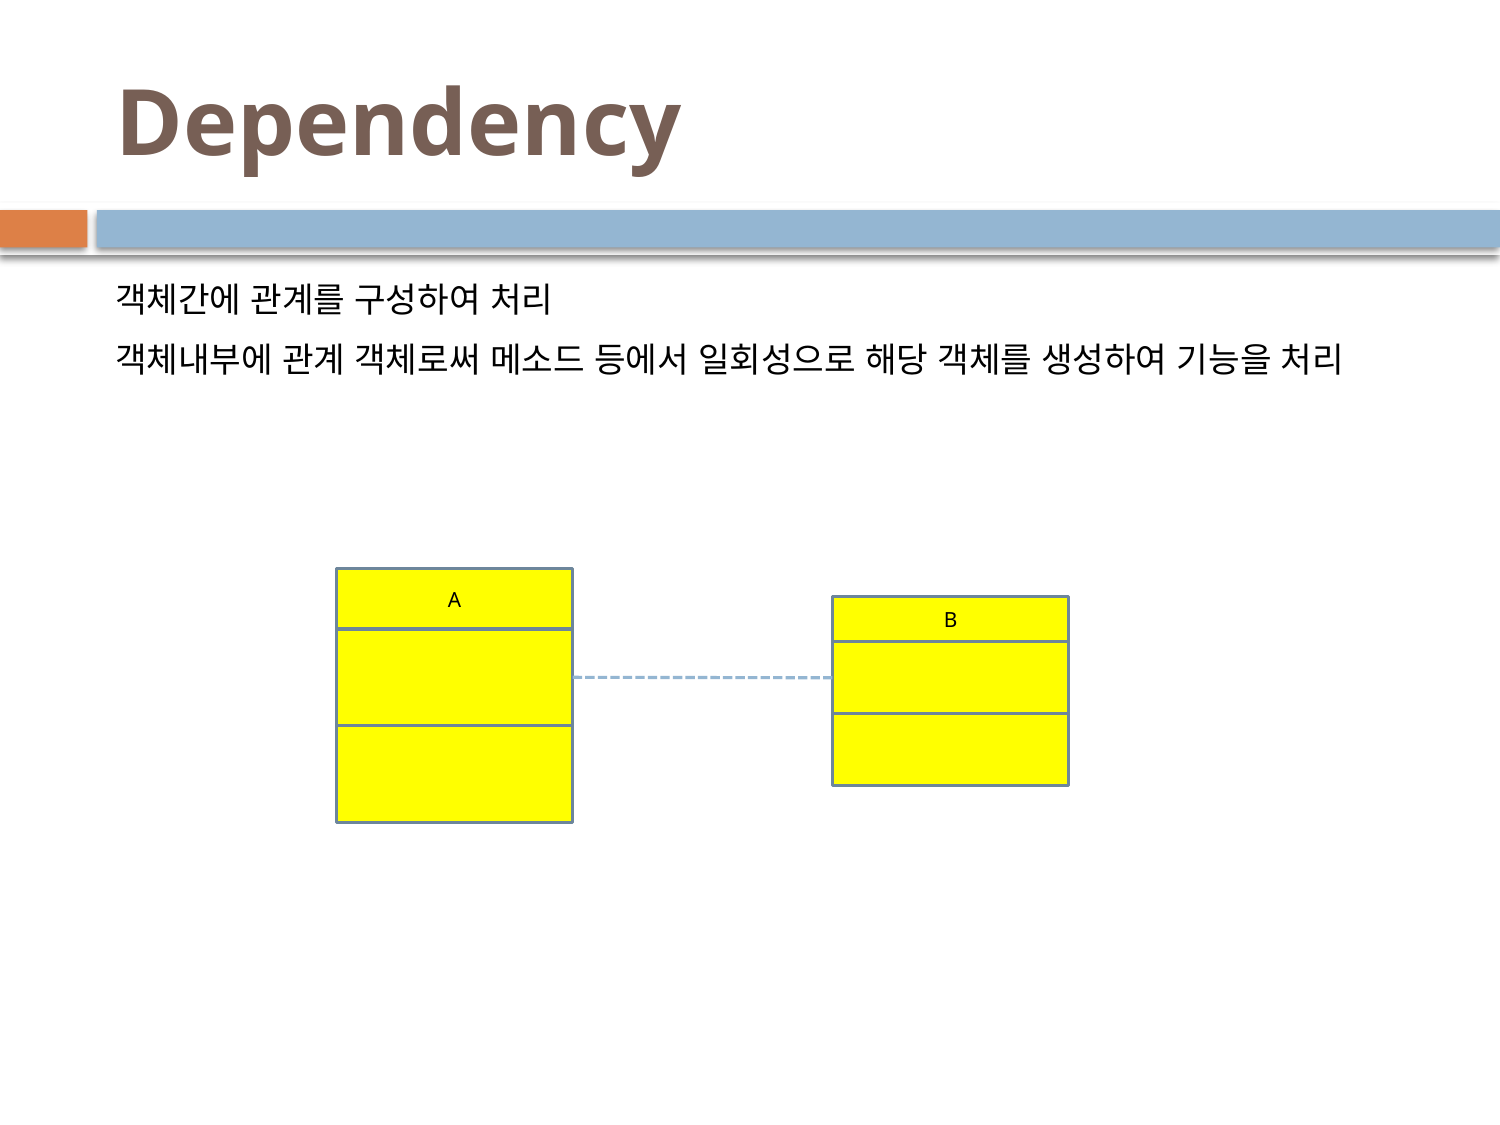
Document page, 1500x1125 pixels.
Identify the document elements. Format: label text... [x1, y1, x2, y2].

list 객체간에 관계를 구성하여 처리 객체내부에 관계 객체로써 메소드 등에서 일회성으로 해당 객체를 생성하여 기능을 처리 [100, 262, 1438, 421]
title Dependency [100, 37, 1438, 200]
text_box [832, 596, 1070, 786]
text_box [336, 568, 573, 823]
